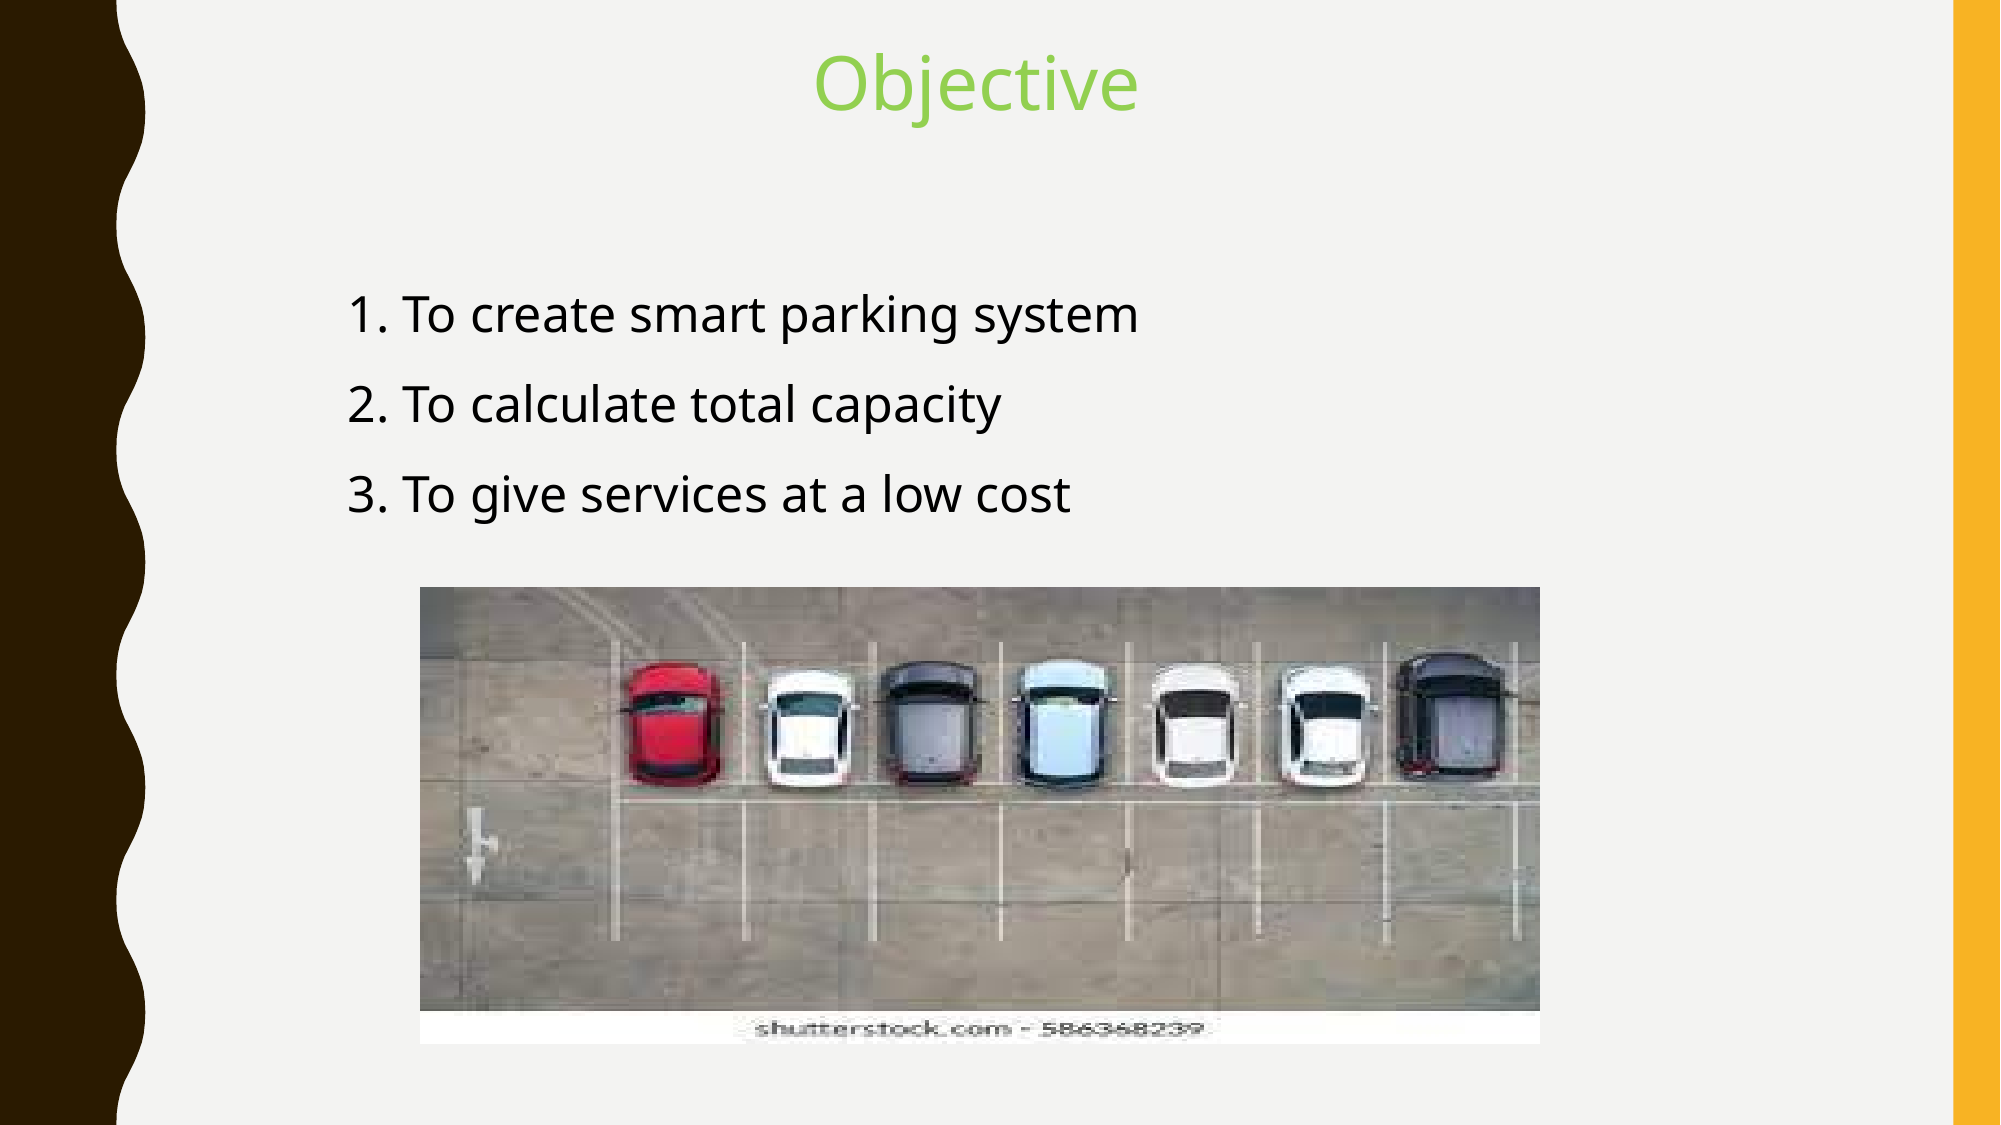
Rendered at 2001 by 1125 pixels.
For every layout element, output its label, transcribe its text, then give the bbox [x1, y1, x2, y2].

text_box Objective [782, 28, 2000, 134]
text_box 1. To create smart parking system 2. To calculate total capacity 3. To give services at a low cost [333, 244, 1667, 530]
picture [420, 587, 1540, 1044]
